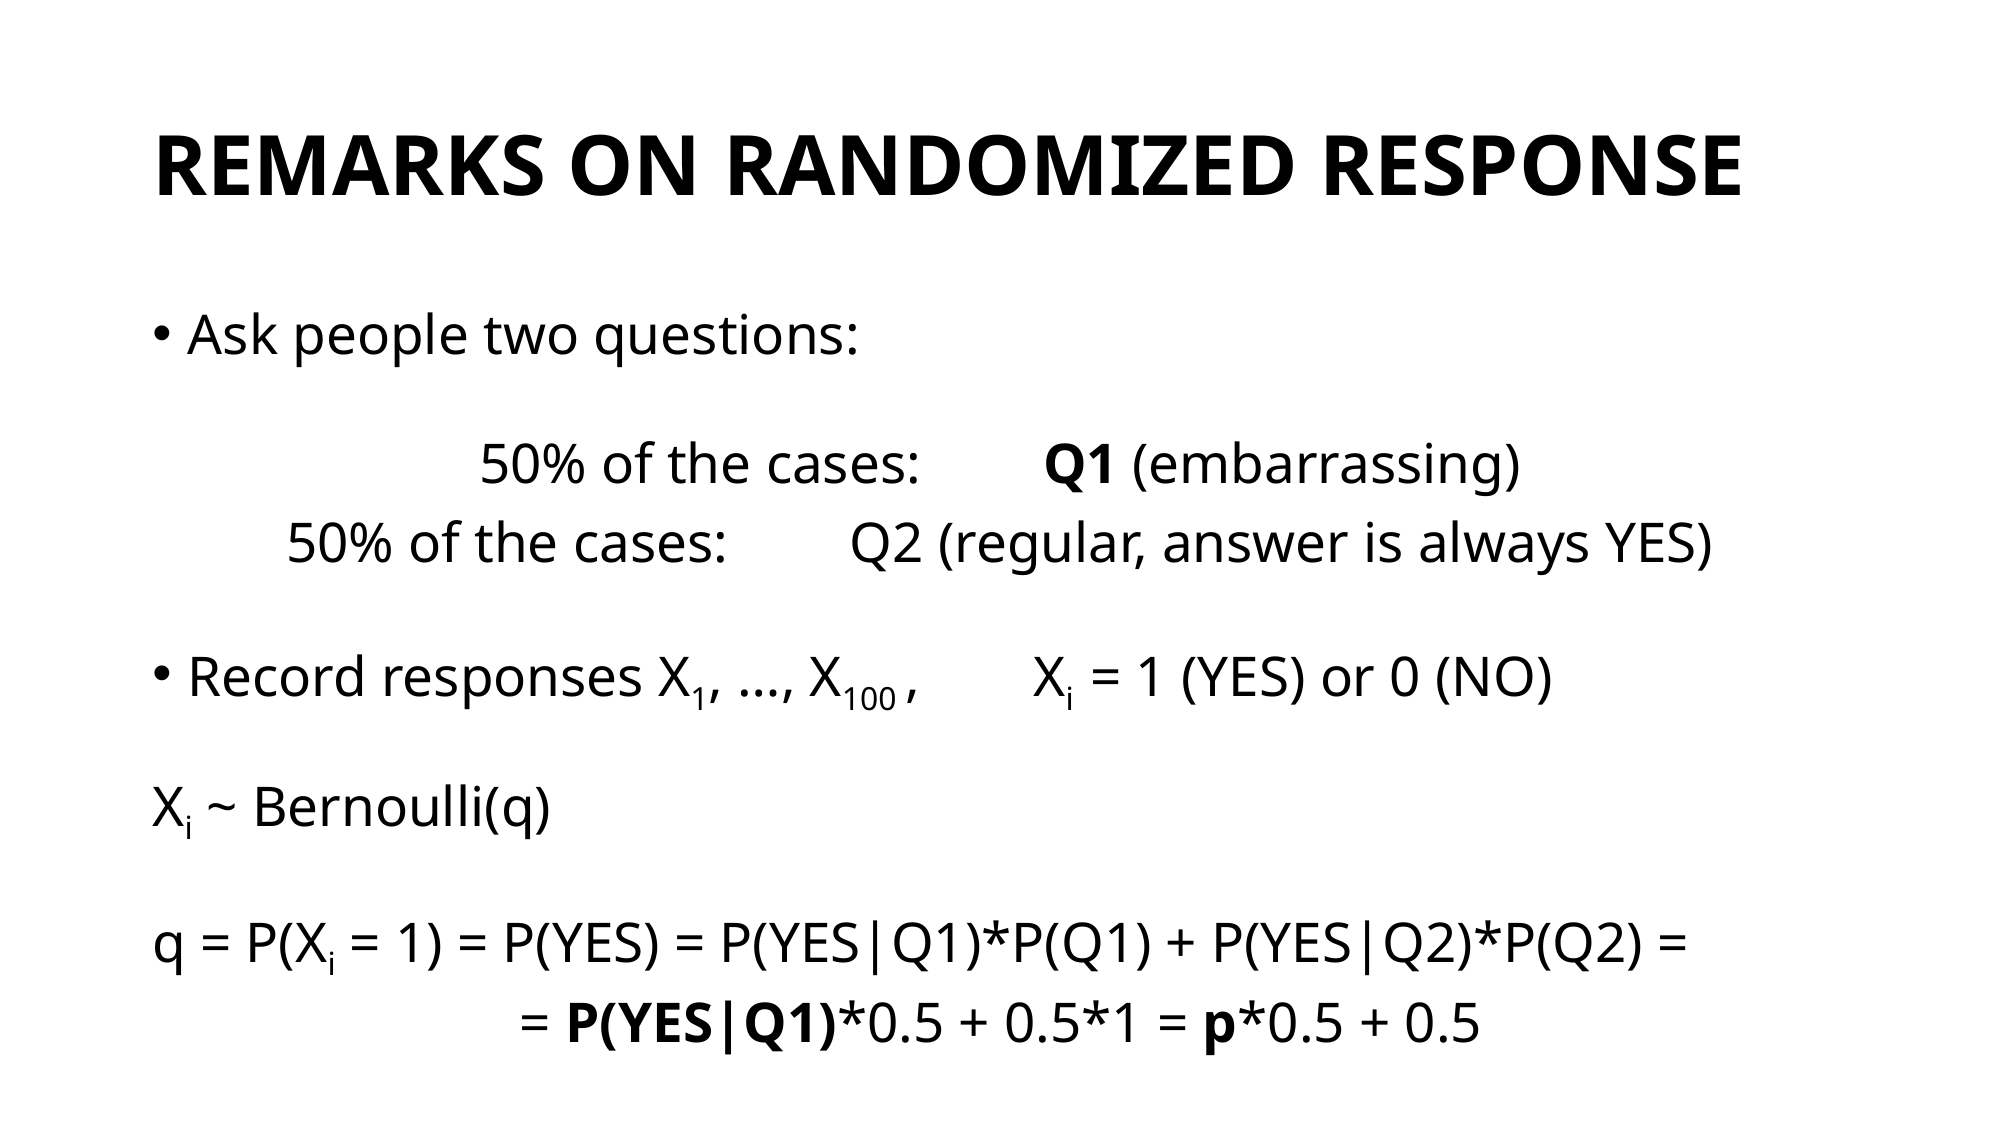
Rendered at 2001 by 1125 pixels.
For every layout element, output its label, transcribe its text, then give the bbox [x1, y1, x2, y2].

list Ask people two questions: 50% of the cases: Q1 (embarrassing) 50% of the cases: Q2 (regular, answer is always YES) Record responses X1, …, X100 , Xi = 1 (YES) or 0 (NO) Xi ~ Bernoulli(q) q = P(Xi = 1) = P(YES) = P(YES|Q1)*P(Q1) + P(YES|Q2)*P(Q2) = = P(YES|Q1)*0.5 + 0.5*1 = p*0.5 + 0.5 [137, 299, 1863, 1066]
title REMARKS ON RANDOMIZED RESPONSE [137, 59, 1863, 278]
